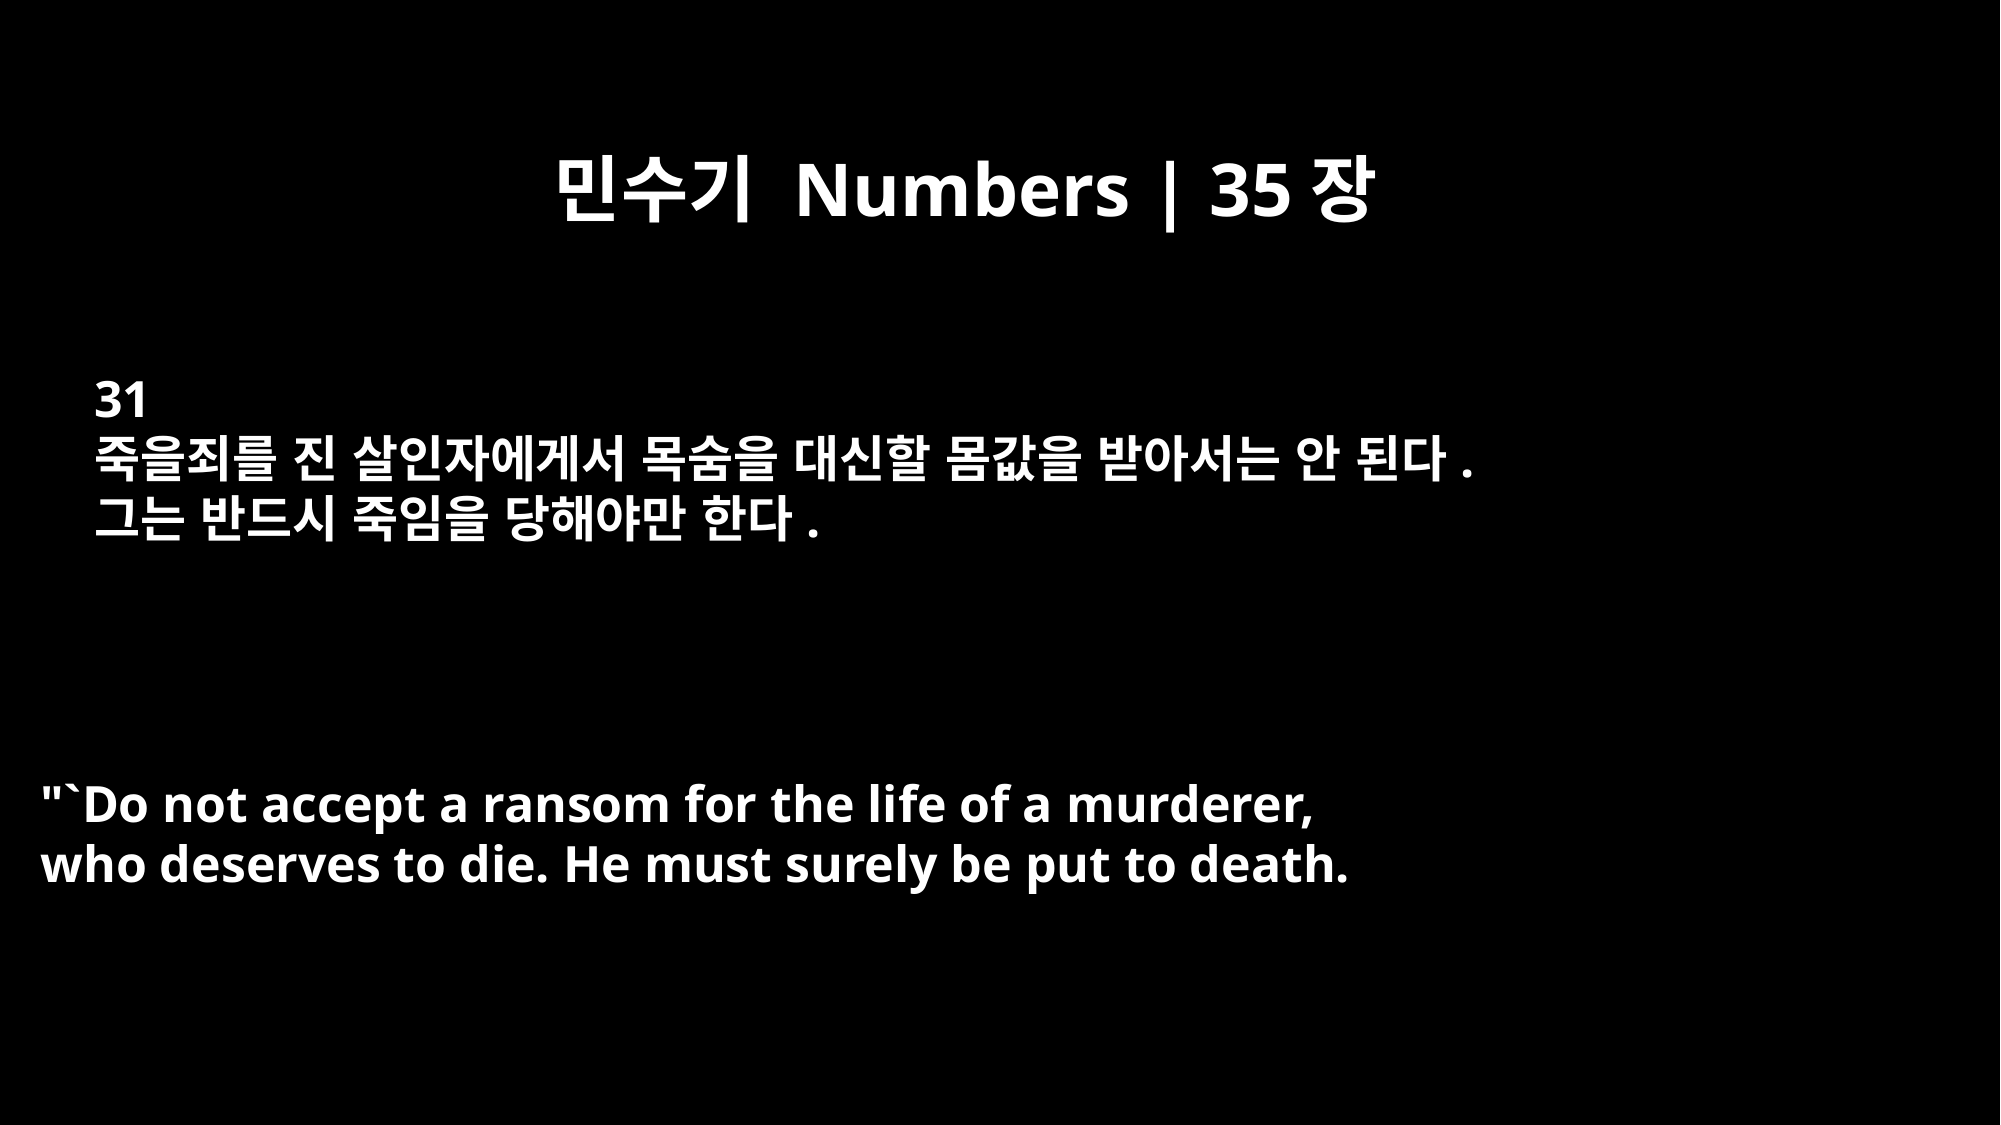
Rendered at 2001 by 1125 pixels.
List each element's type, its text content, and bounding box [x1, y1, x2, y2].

text_box 민수기 Numbers | 35장 [538, 136, 1393, 239]
text_box 31 죽을죄를 진 살인자에게서 목숨을 대신할 몸값을 받아서는 안 된다. 그는 반드시 죽임을 당해야만 한다. [79, 359, 1490, 555]
text_box "`Do not accept a ransom for the life of a murderer, who deserves to die. He must surely be put to death. [25, 764, 1366, 900]
